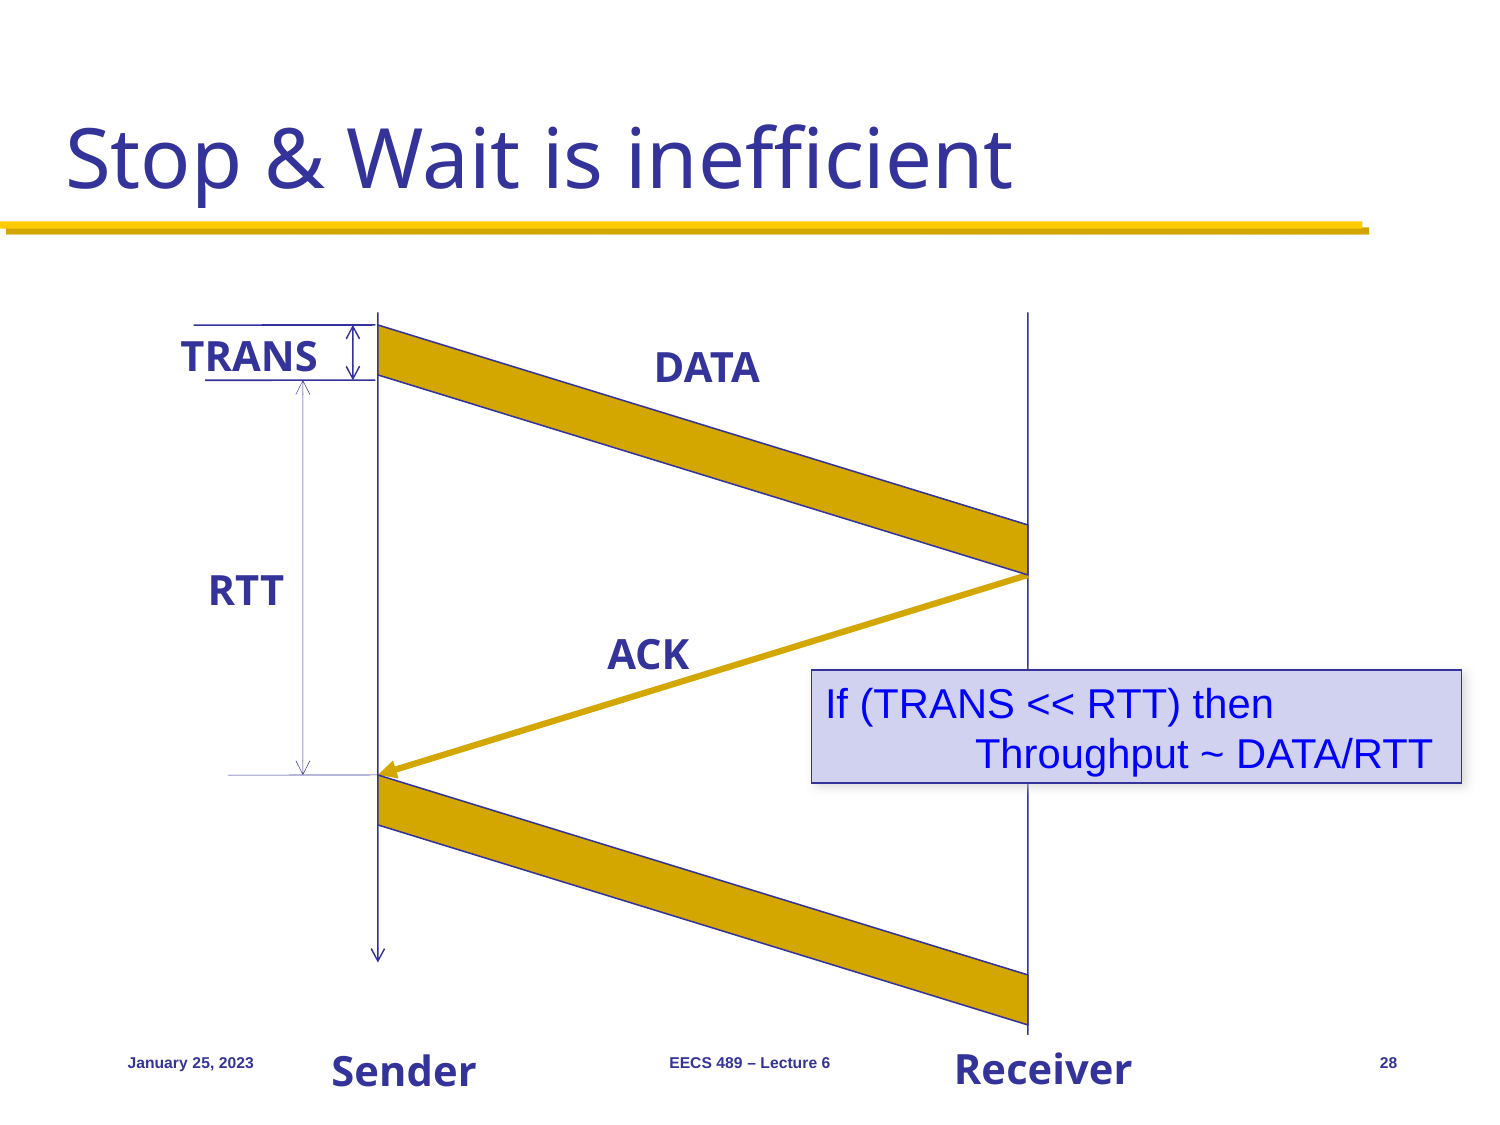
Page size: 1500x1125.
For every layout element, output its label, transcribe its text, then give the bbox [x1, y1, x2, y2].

title Stop & Wait is inefficient [49, 24, 1451, 213]
footer EECS 489 – Lecture 6 [512, 1024, 988, 1101]
text_box Receiver [988, 1034, 1148, 1100]
text_box [370, 825, 386, 963]
text_box [378, 686, 668, 778]
text_box DATA [638, 333, 775, 399]
text_box TRANS [165, 322, 333, 388]
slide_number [112, 1024, 426, 1101]
text_box RTT [192, 556, 300, 622]
text_box If (TRANS << RTT) then Throughput ~ DATA/RTT [811, 669, 1462, 784]
text_box [345, 324, 361, 381]
text_box [377, 324, 1028, 575]
text_box [377, 775, 1028, 1025]
text_box [295, 388, 311, 775]
slide_number 28 [1312, 1024, 1413, 1101]
text_box Sender [316, 1037, 492, 1103]
text_box ACK [592, 620, 705, 686]
